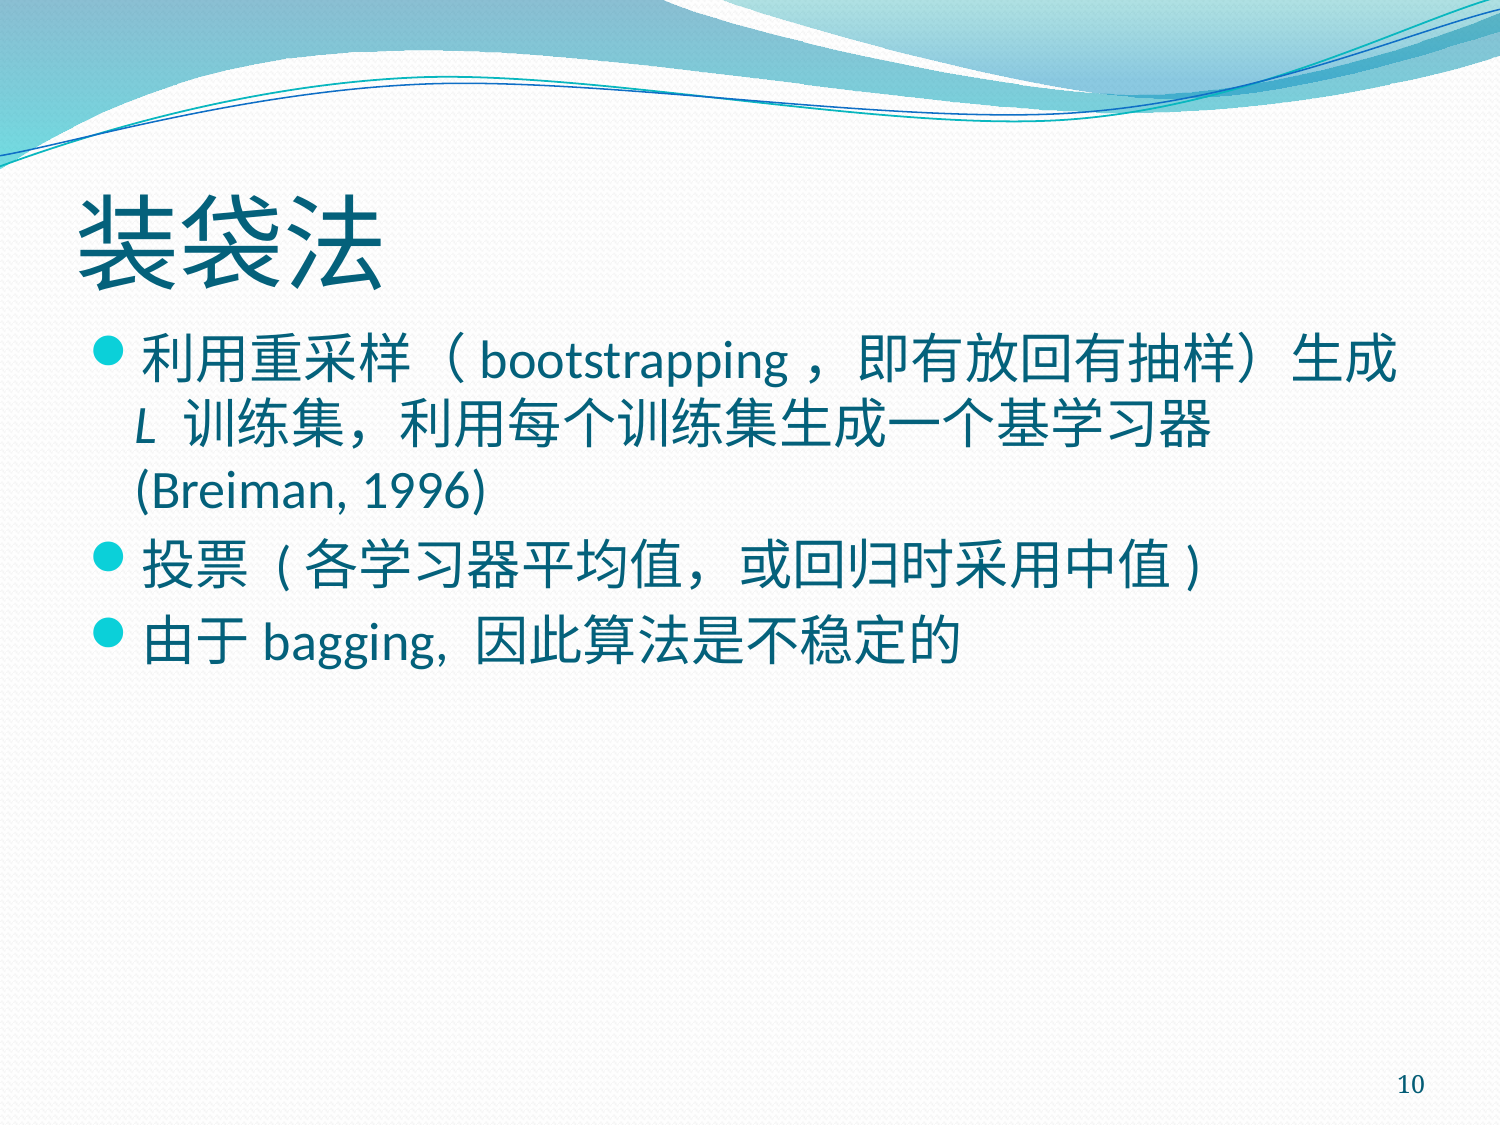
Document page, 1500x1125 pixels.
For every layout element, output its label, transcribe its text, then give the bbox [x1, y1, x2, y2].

list 利用重采样（bootstrapping，即有放回有抽样）生成 L 训练集，利用每个训练集生成一个基学习器 (Breiman, 1996) 投票 (各学习器平均值，或回归时采用中值) 由于bagging, 因此算法是不稳定的 [75, 317, 1425, 1038]
slide_number 10 [1299, 1042, 1425, 1103]
title 装袋法 [75, 115, 1425, 303]
